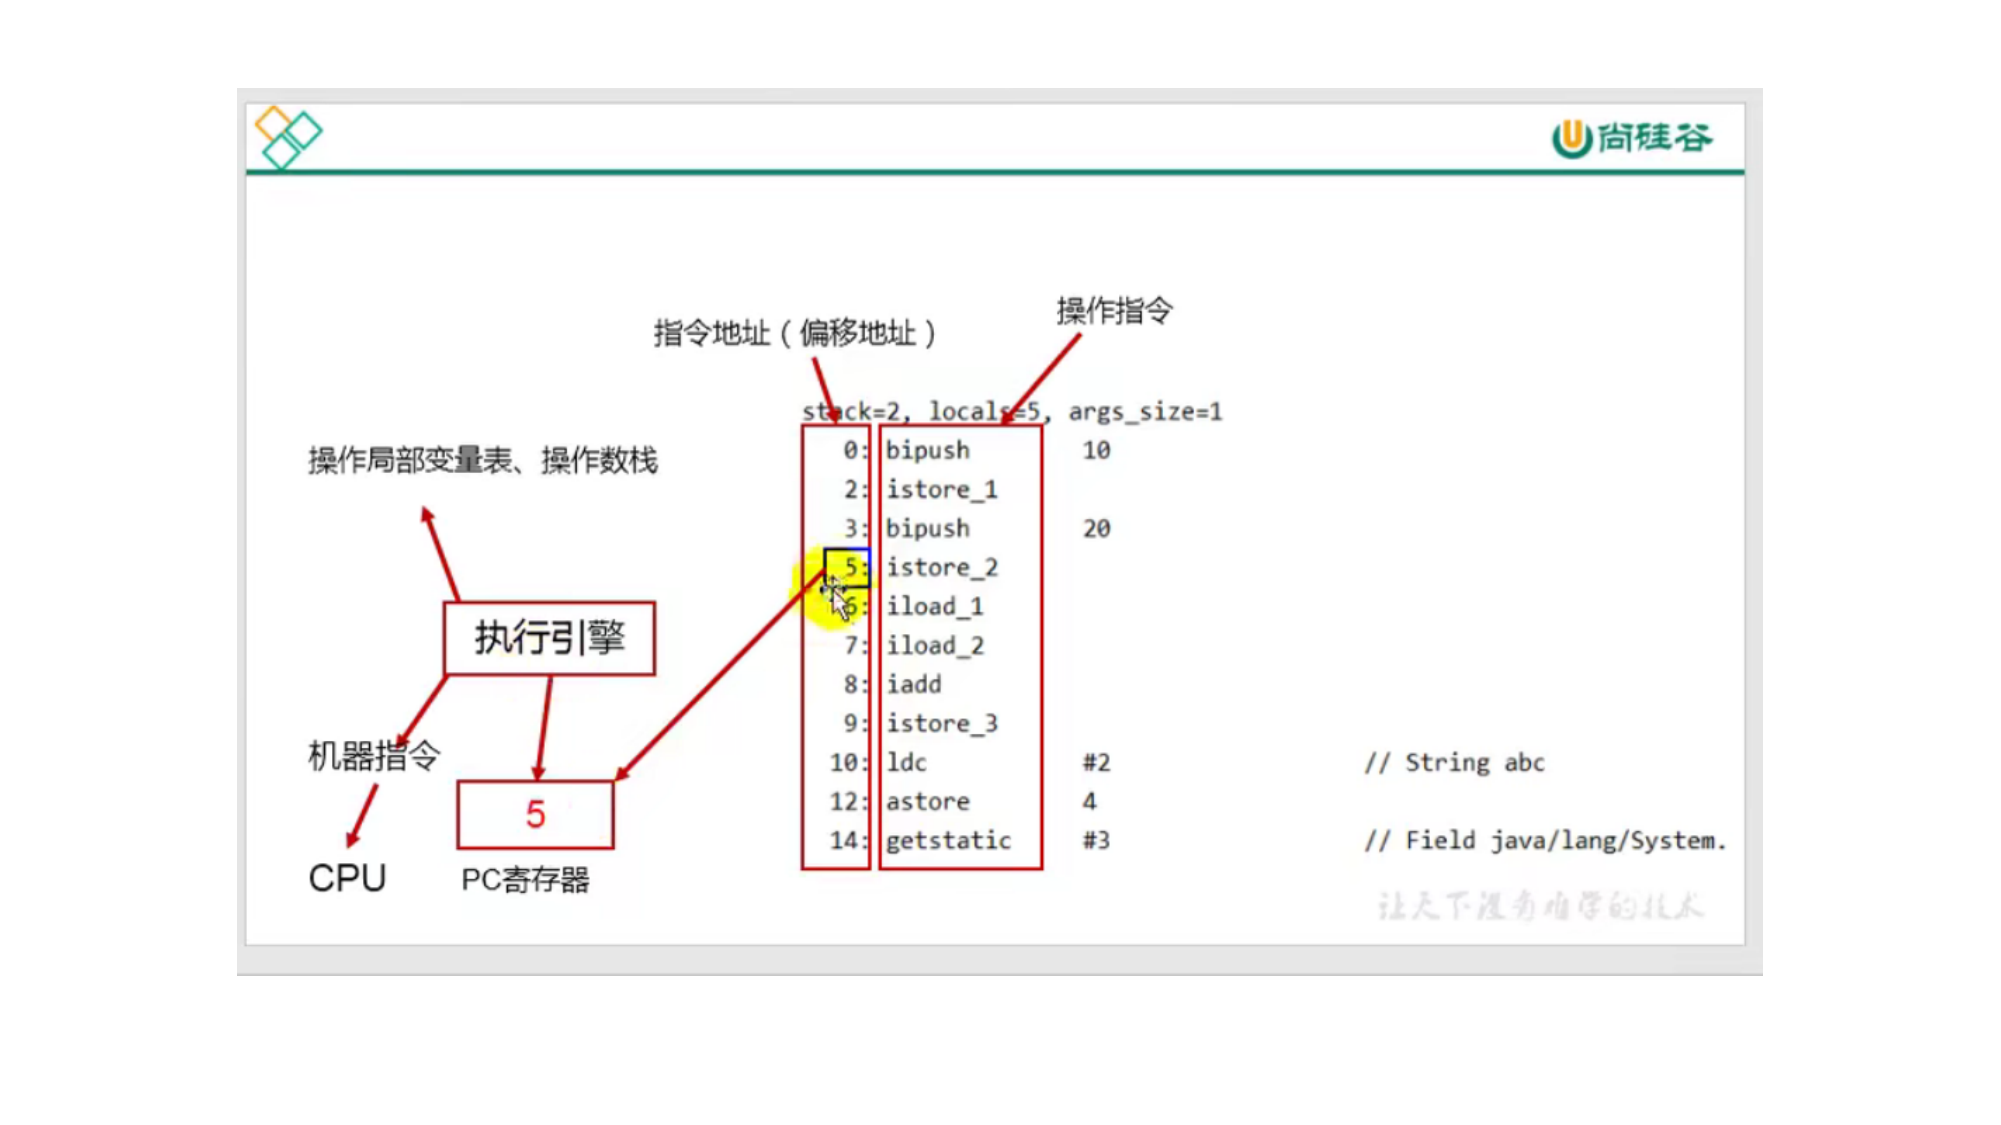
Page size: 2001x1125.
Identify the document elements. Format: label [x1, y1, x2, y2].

list [237, 88, 1763, 976]
